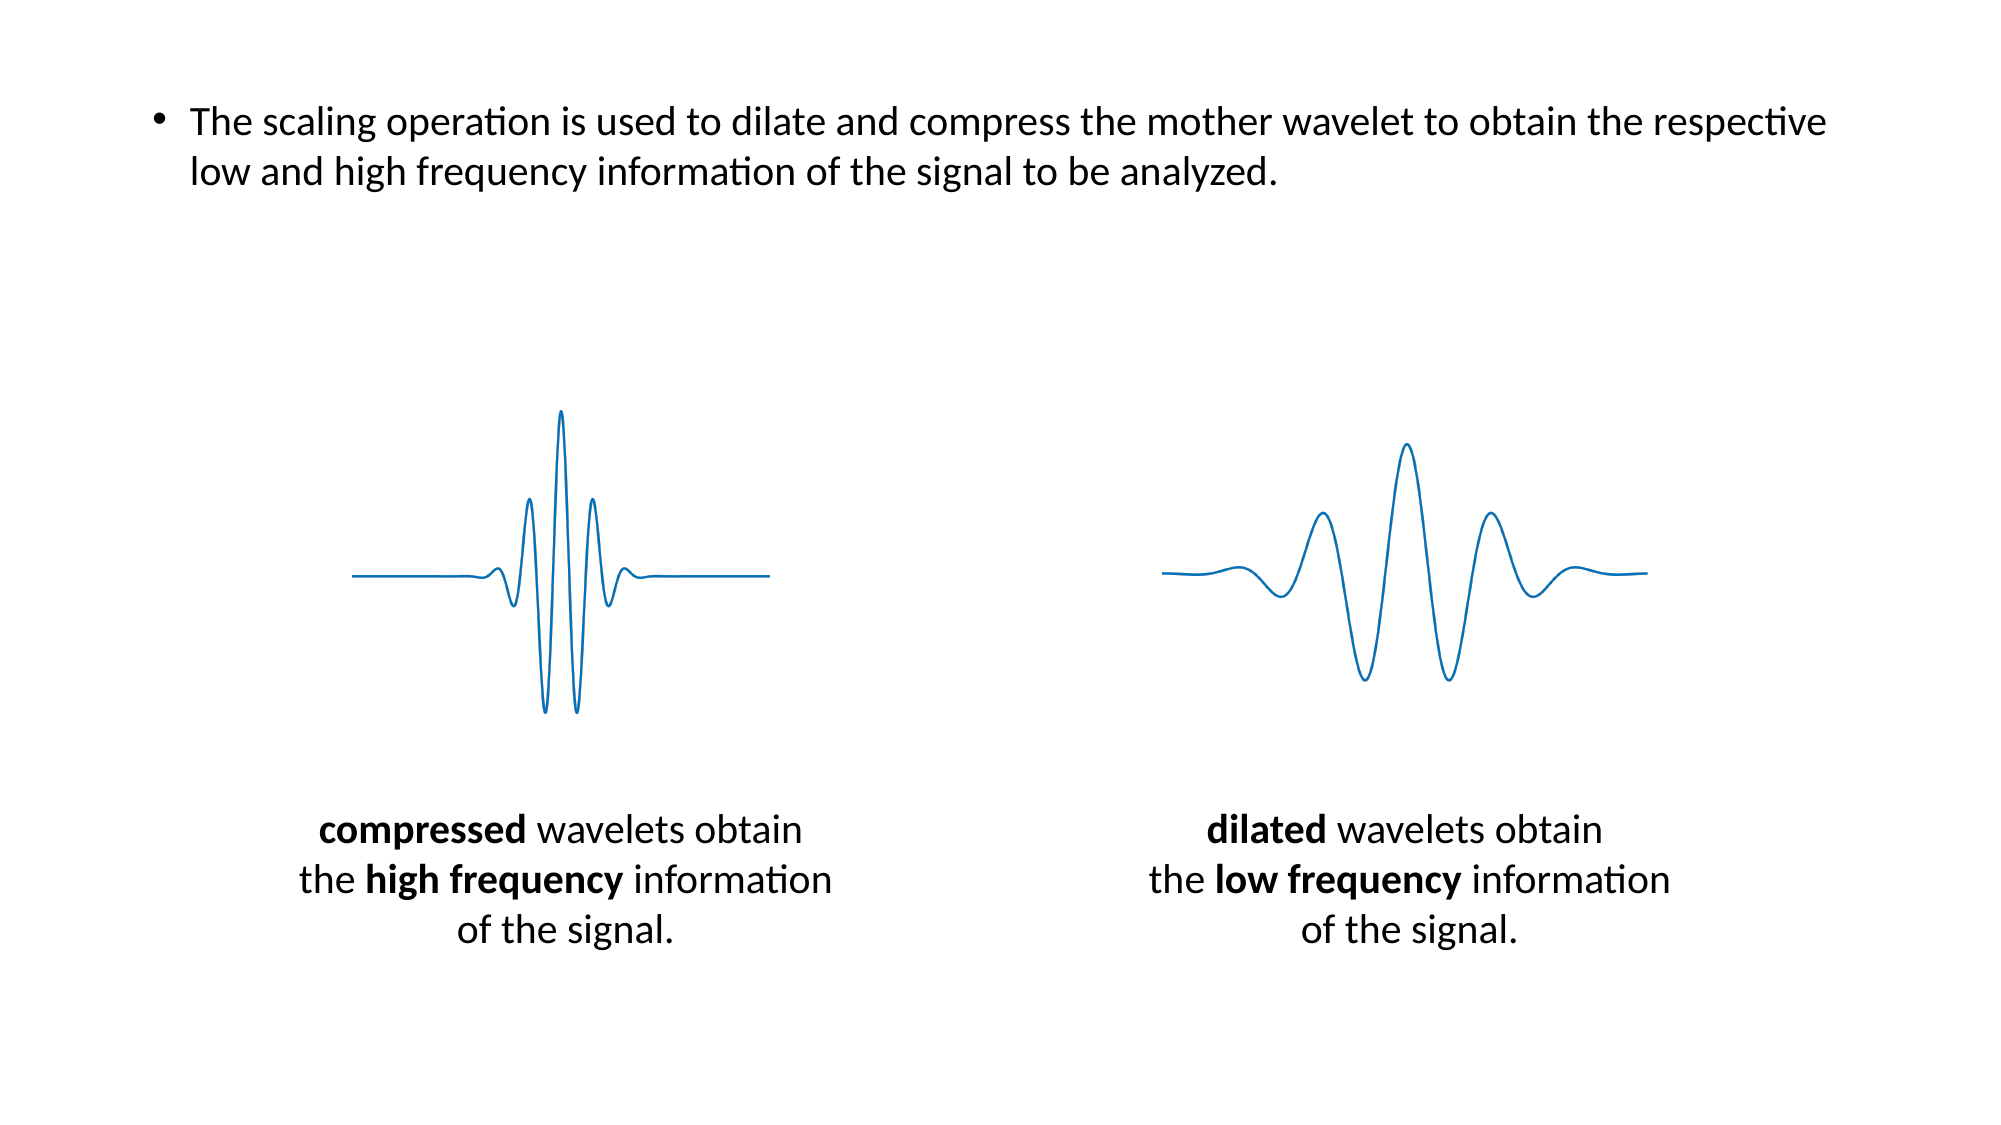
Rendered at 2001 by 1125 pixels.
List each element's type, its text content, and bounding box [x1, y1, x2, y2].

picture [1162, 443, 1648, 682]
text_box The scaling operation is used to dilate and compress the mother wavelet to obtain the respective low and high frequency information of the signal to be analyzed. [137, 85, 1863, 1040]
picture [352, 410, 770, 715]
text_box compressed wavelets obtain the high frequency information of the signal. [274, 794, 848, 960]
text_box dilated wavelets obtain the low frequency information of the signal. [1124, 794, 1686, 960]
